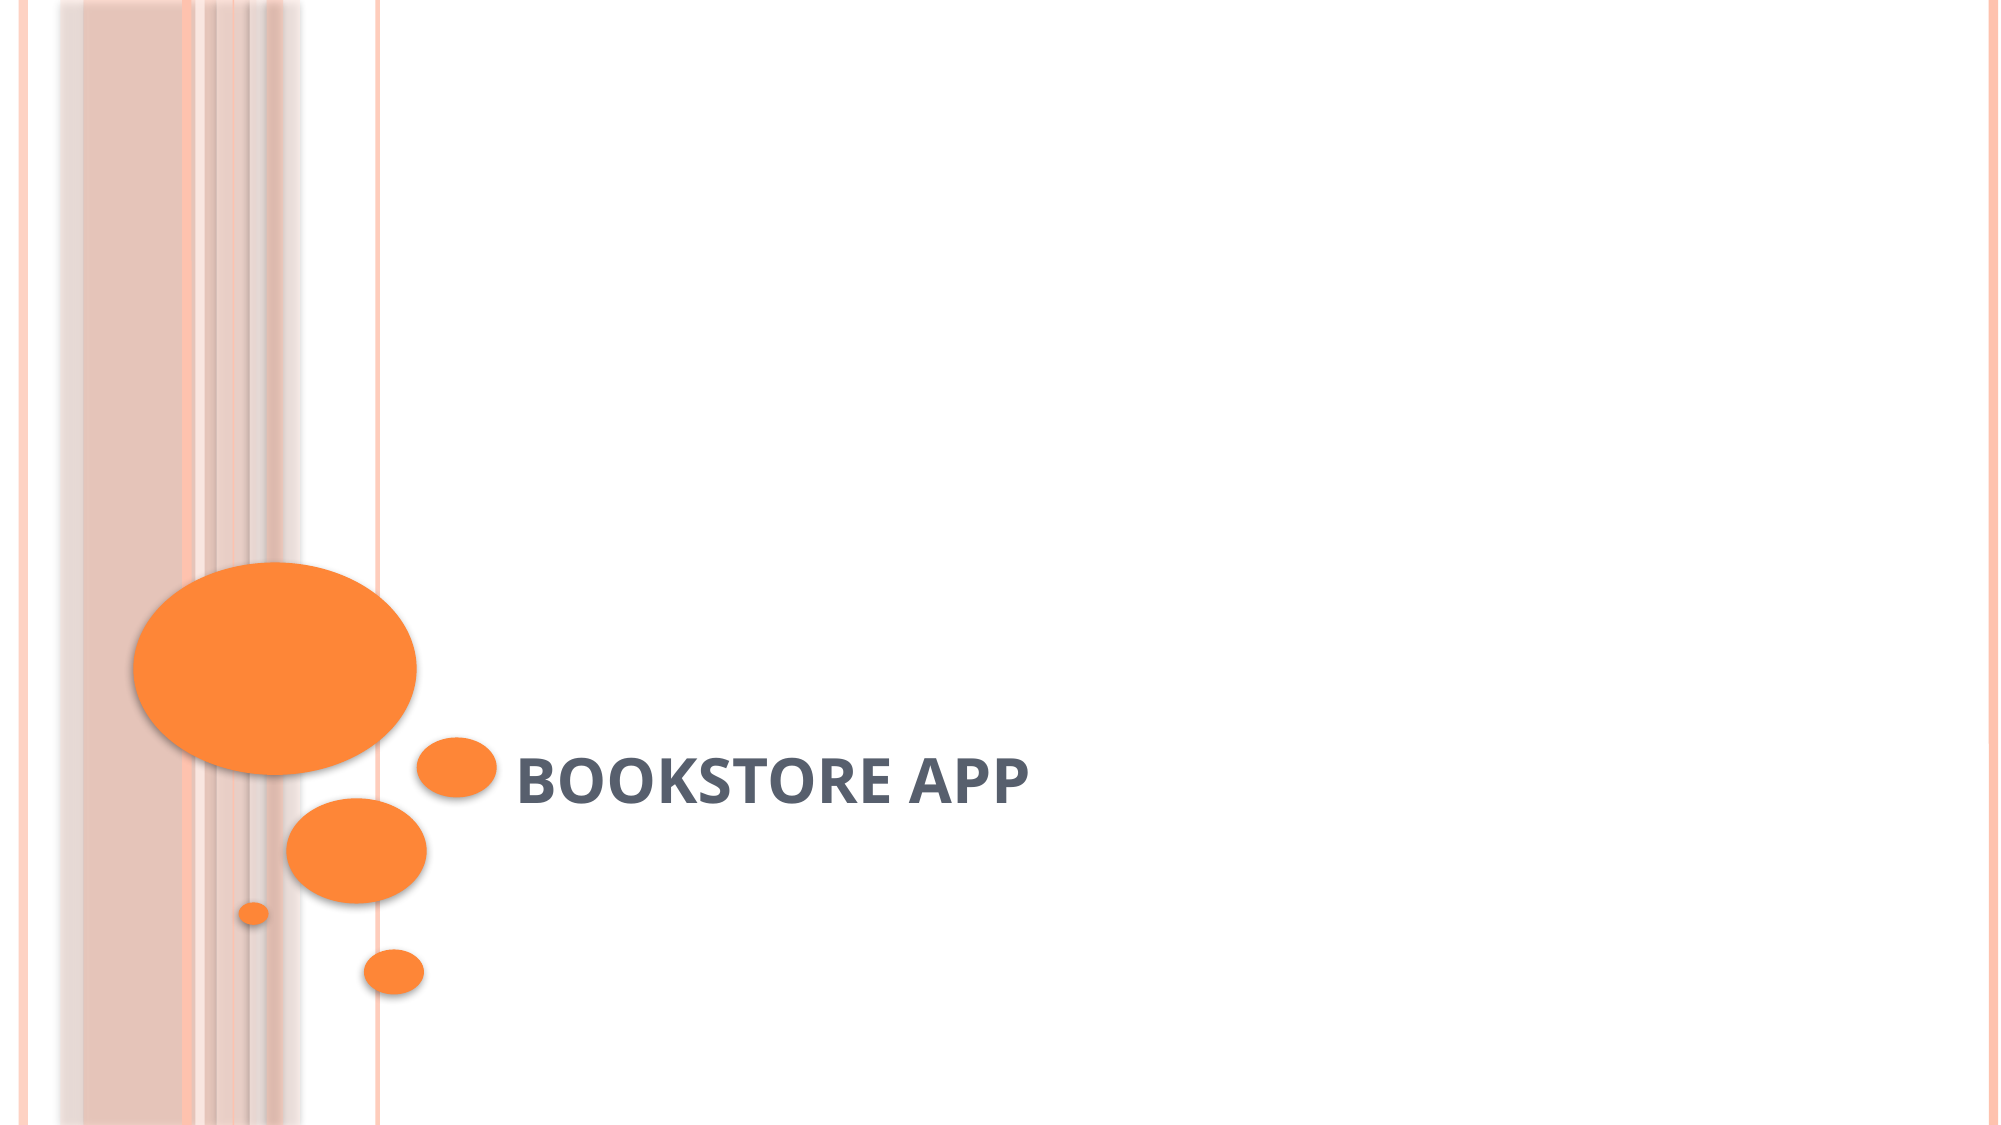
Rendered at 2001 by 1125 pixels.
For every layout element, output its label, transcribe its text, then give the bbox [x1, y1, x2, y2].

title BookStore App [500, 512, 1850, 824]
